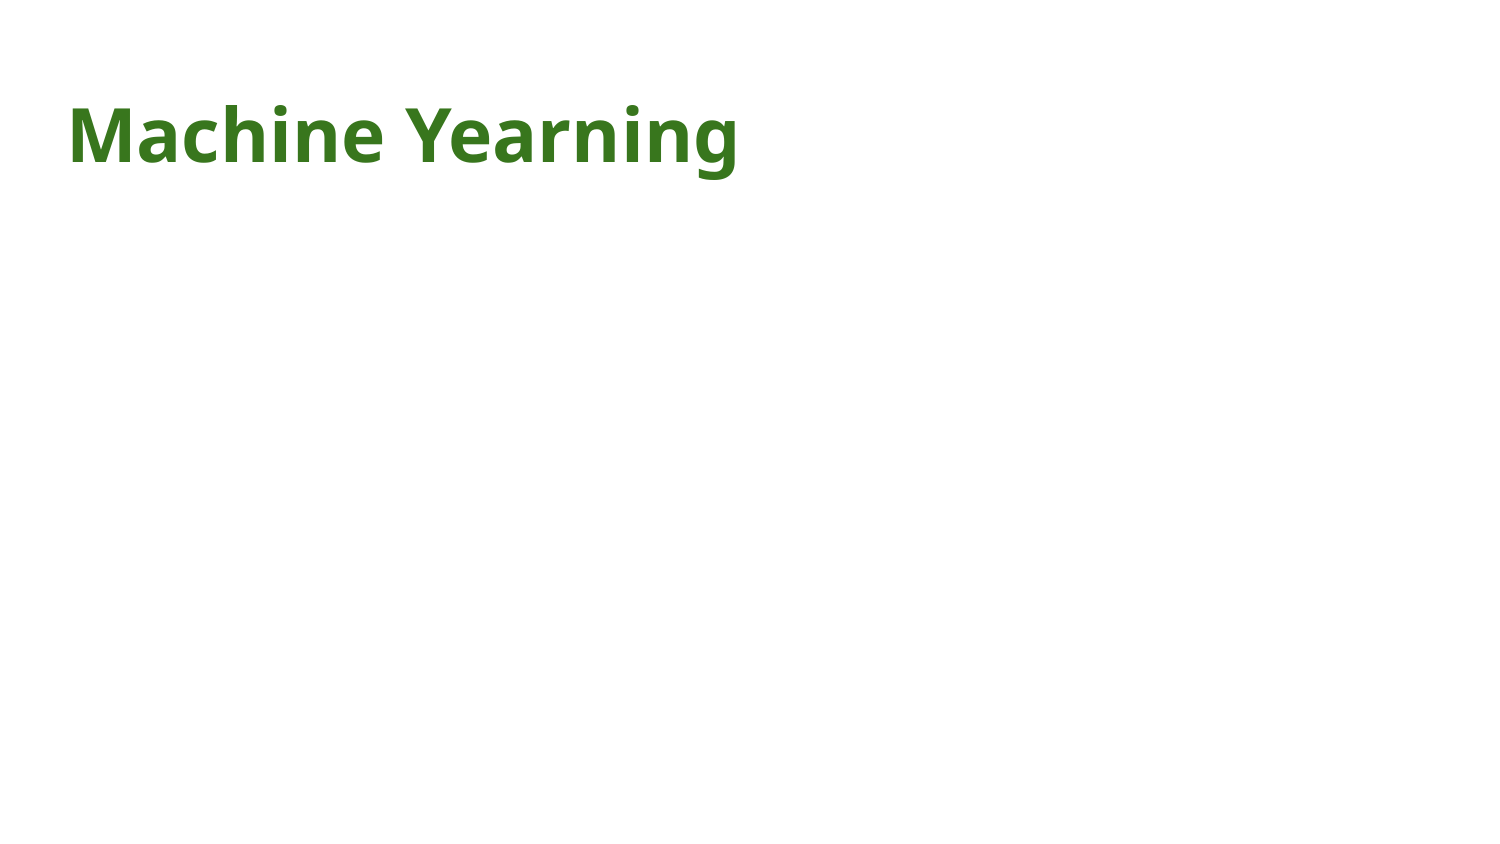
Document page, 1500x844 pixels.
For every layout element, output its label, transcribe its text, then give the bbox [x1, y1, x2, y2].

title Machine Yearning [51, 72, 1449, 167]
